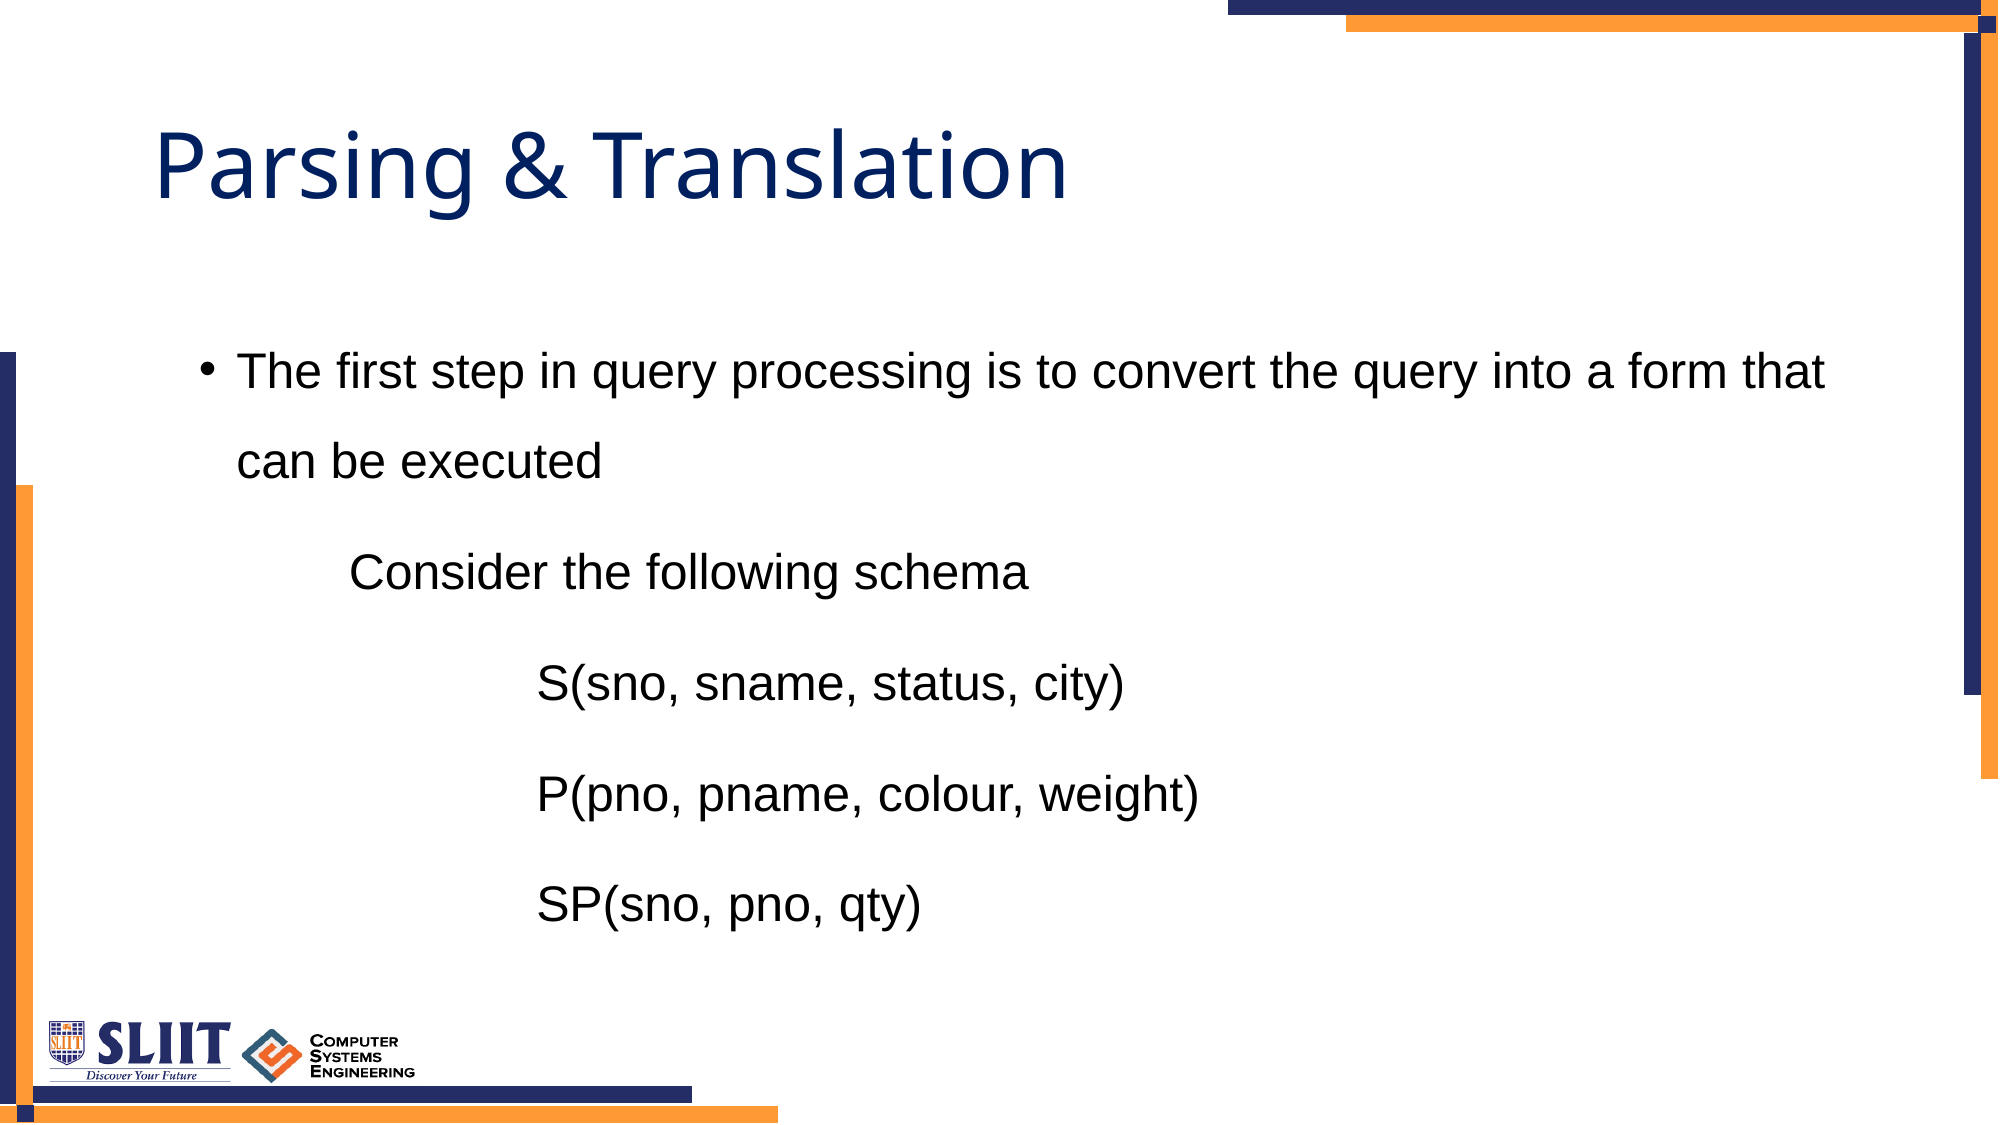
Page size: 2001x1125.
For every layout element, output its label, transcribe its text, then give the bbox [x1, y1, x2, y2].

title Parsing & Translation [137, 59, 1863, 278]
picture [49, 1021, 231, 1082]
list The first step in query processing is to convert the query into a form that can be executed Consider the following schema S(sno, sname, status, city) P(pno, pname, colour, weight) SP(sno, pno, qty) [183, 300, 1850, 982]
picture [240, 1025, 422, 1085]
